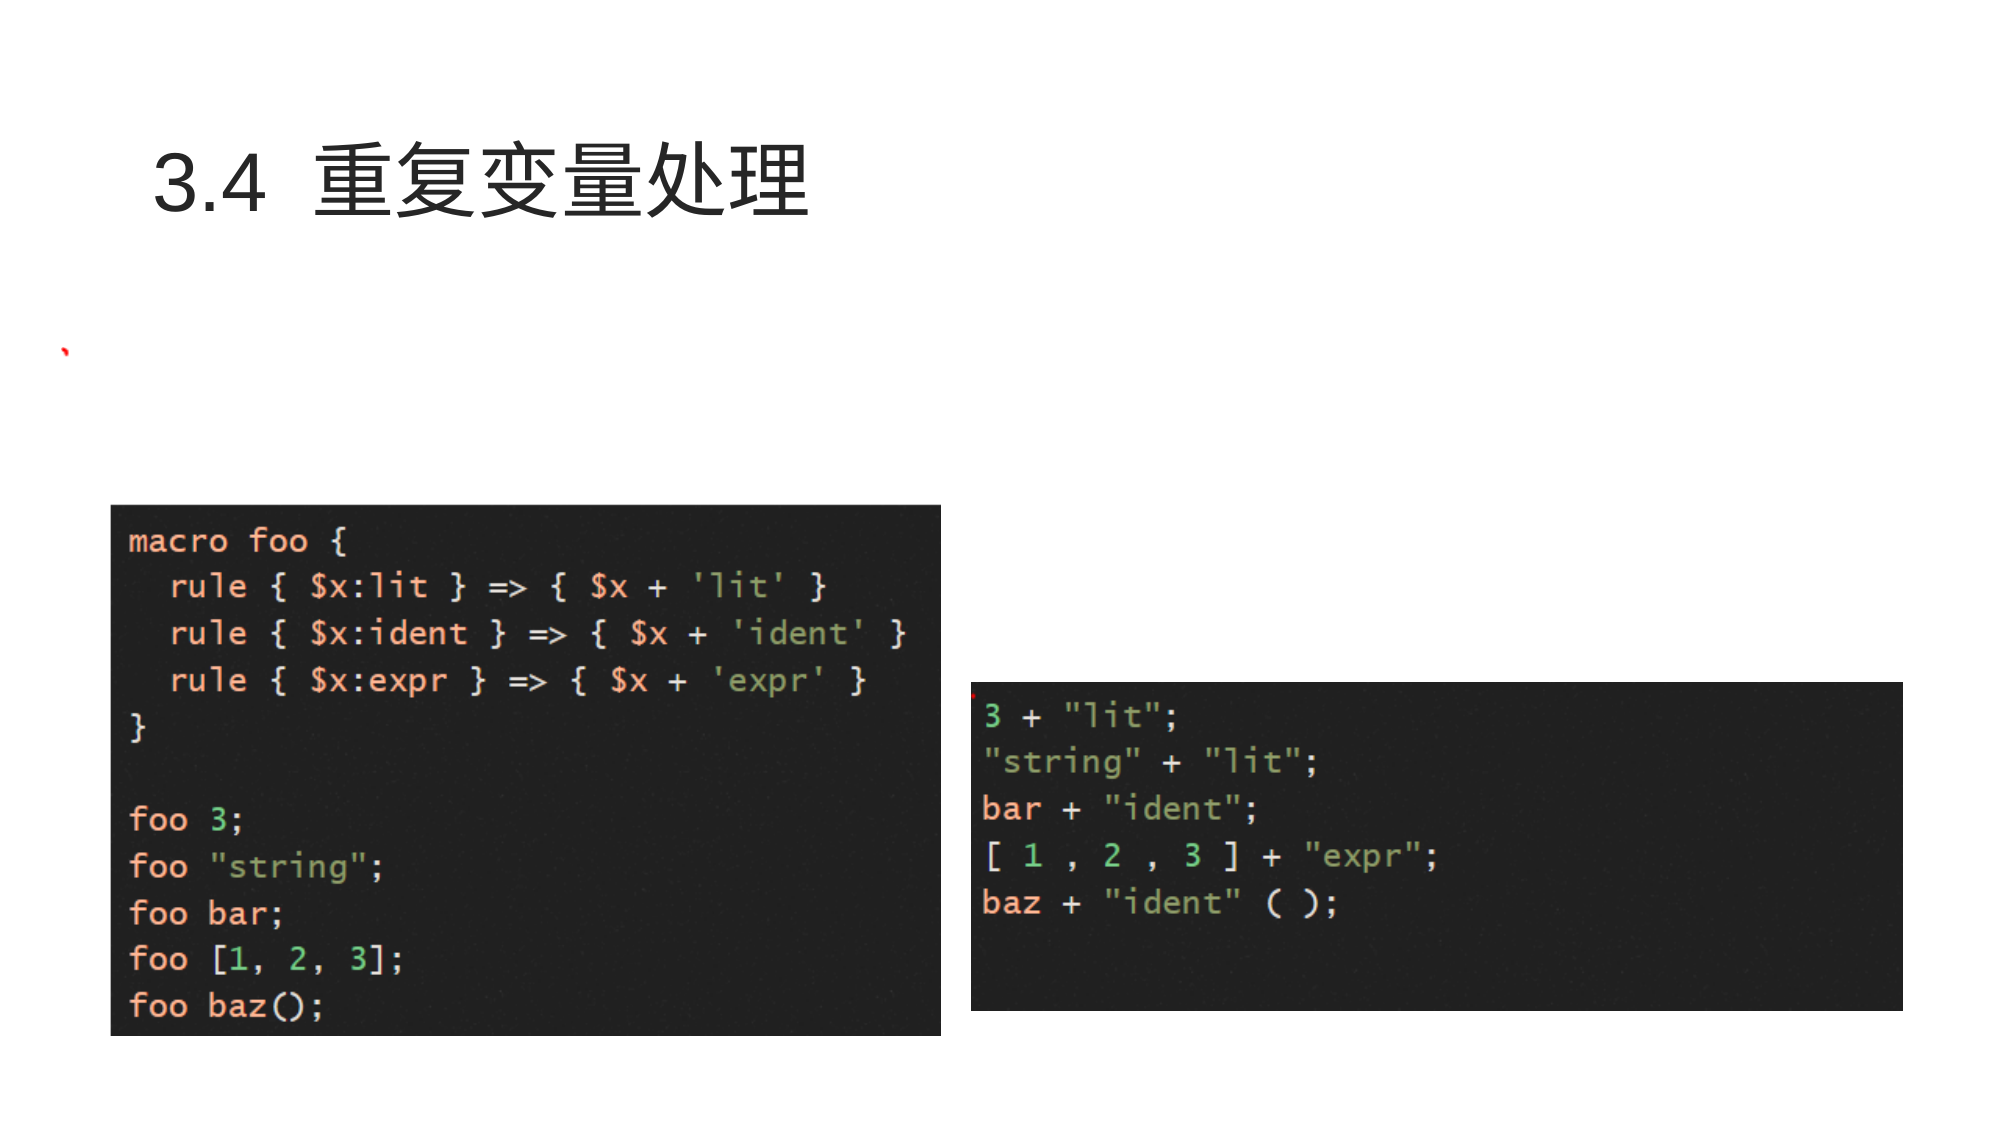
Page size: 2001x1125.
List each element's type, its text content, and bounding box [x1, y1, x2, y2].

title 3.4 重复变量处理 [137, 59, 1863, 278]
picture [60, 347, 941, 1036]
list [971, 682, 1903, 1011]
